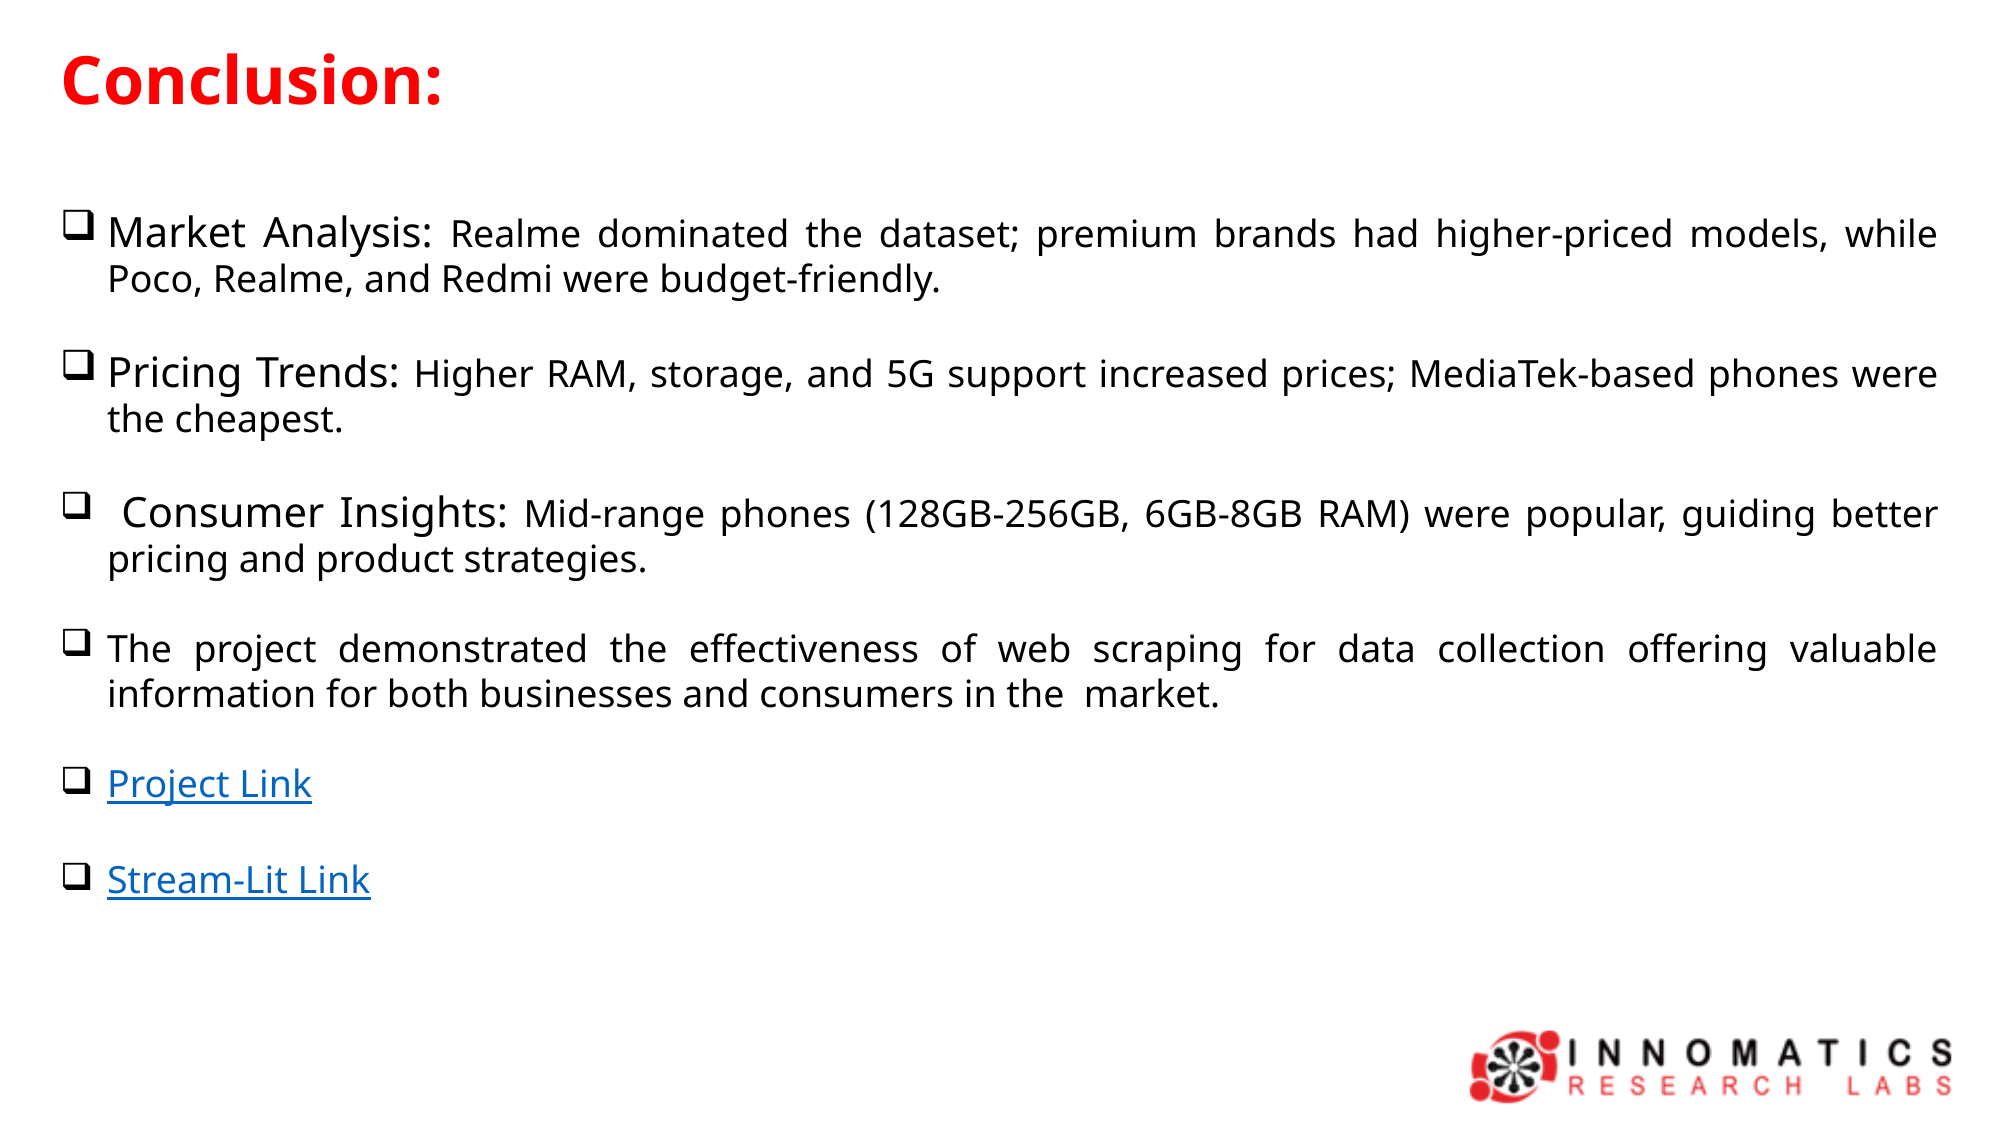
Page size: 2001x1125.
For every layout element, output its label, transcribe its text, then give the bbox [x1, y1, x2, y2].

text_box Conclusion: [45, 45, 1047, 125]
picture [1445, 1014, 1975, 1125]
text_box Market Analysis: Realme dominated the dataset; premium brands had higher-priced models, while Poco, Realme, and Redmi were budget-friendly. Pricing Trends: Higher RAM, storage, and 5G support increased prices; MediaTek-based phones were the cheapest. Consumer Insights: Mid-range phones (128GB-256GB, 6GB-8GB RAM) were popular, guiding better pricing and product strategies. The project demonstrated the effectiveness of web scraping for data collection offering valuable information for both businesses and consumers in the market. Project Link Stream-Lit Link [45, 153, 1955, 915]
